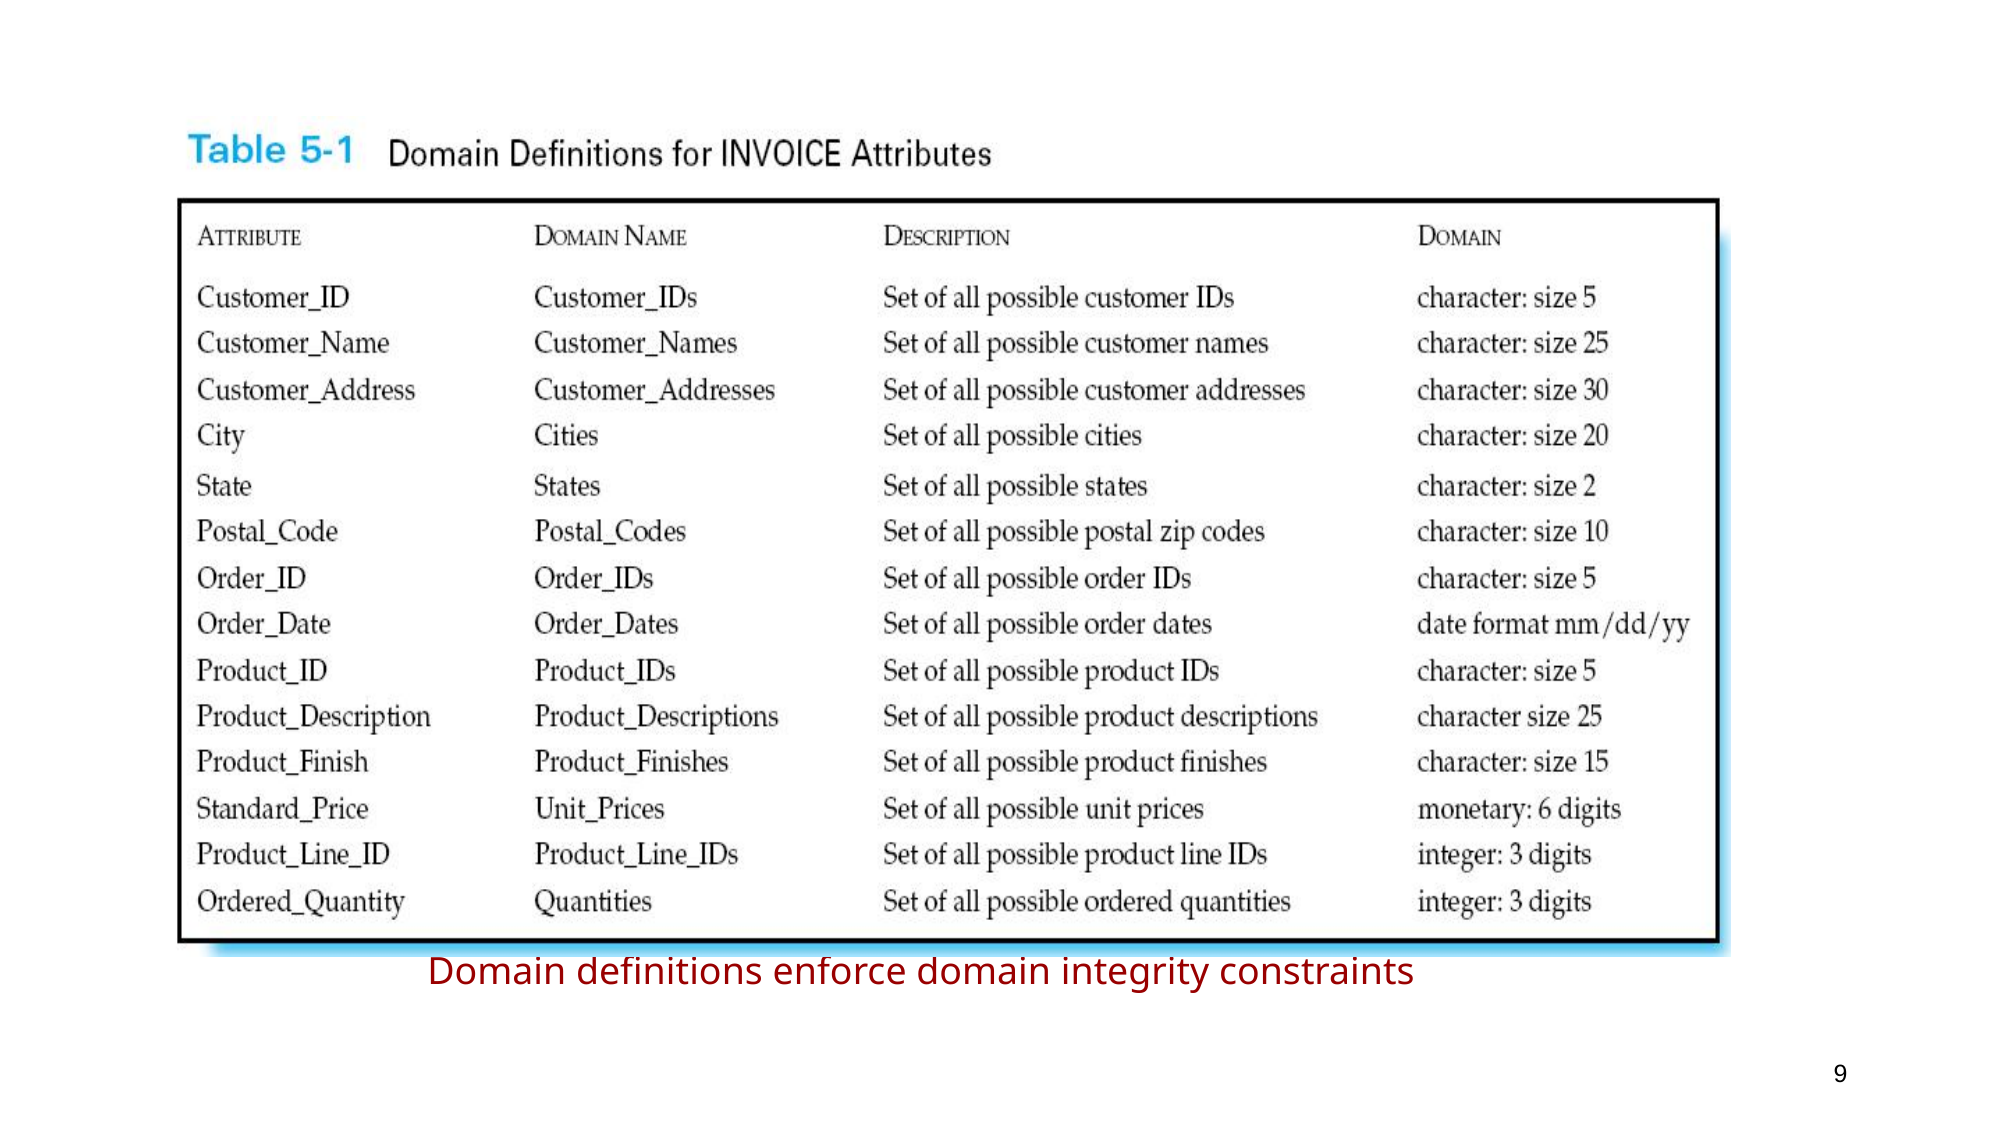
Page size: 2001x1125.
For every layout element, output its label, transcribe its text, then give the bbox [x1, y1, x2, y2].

slide_number 9 [1412, 1042, 1863, 1103]
text_box Domain definitions enforce domain integrity constraints [412, 957, 1483, 1000]
picture [164, 116, 1731, 957]
